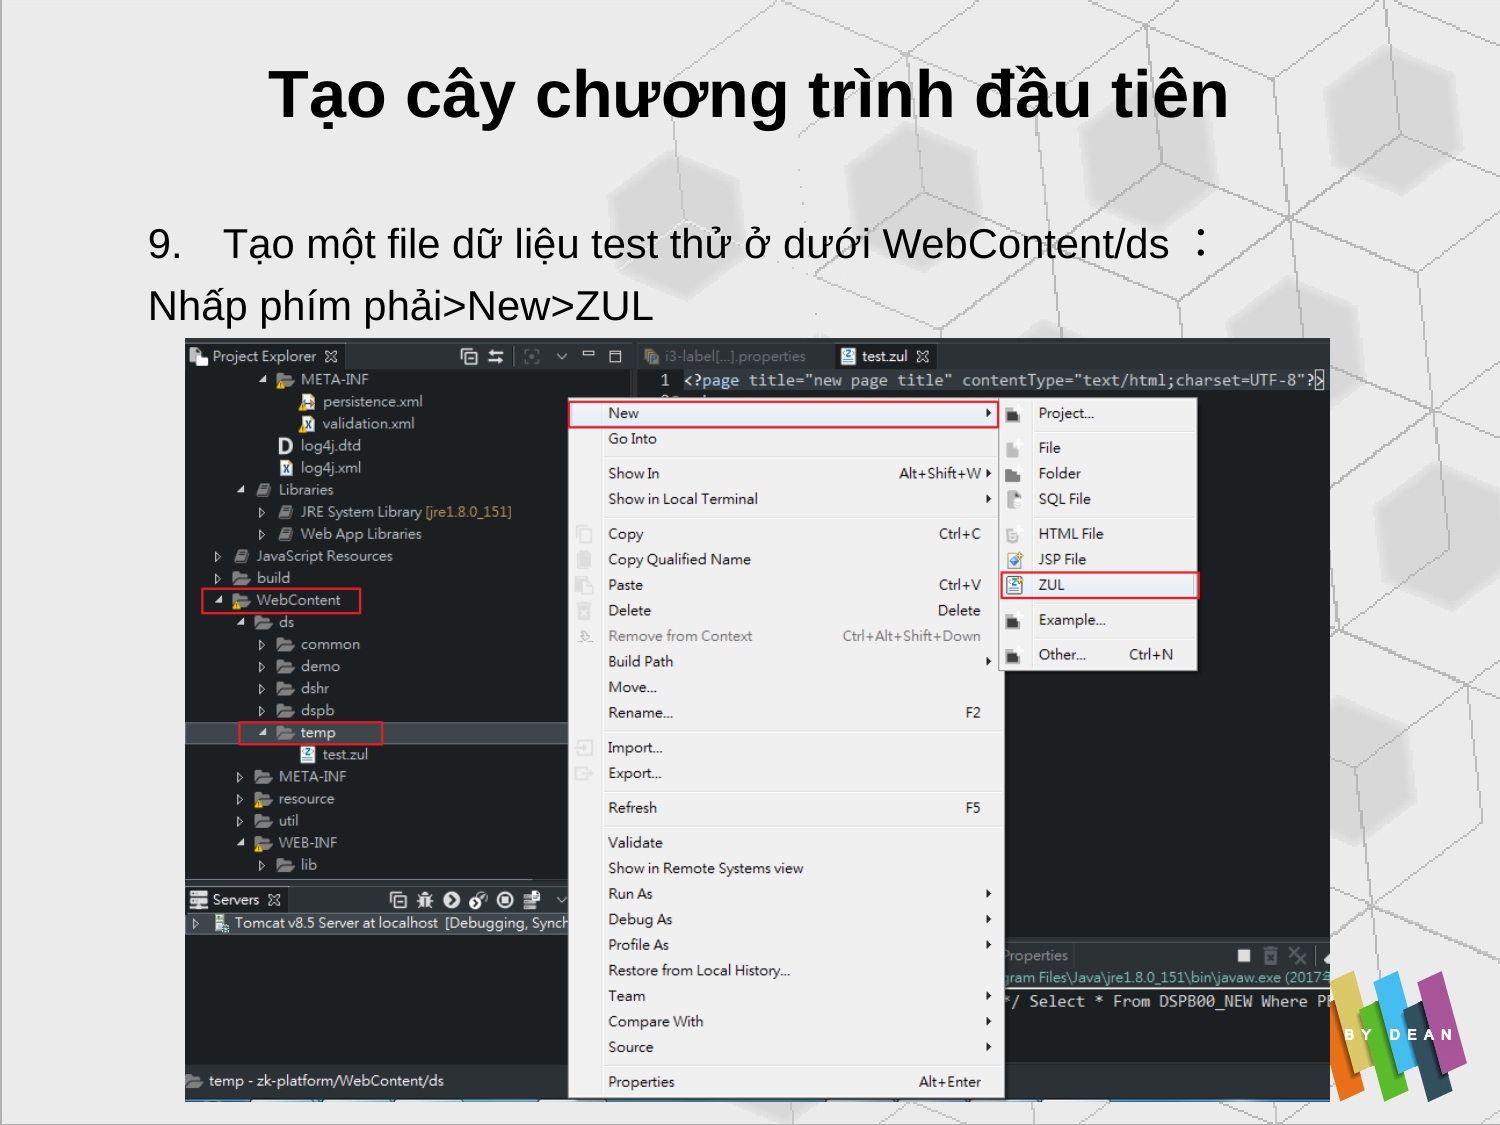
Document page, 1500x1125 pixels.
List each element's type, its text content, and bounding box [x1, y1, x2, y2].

title Tạo cây chương trình đầu tiên [75, 45, 1425, 138]
text_box Tạo một file dữ liệu test thử ở dưới WebContent/ds： Nhấp phím phải>New>ZUL [133, 196, 1447, 337]
picture [0, 0, 1500, 1125]
